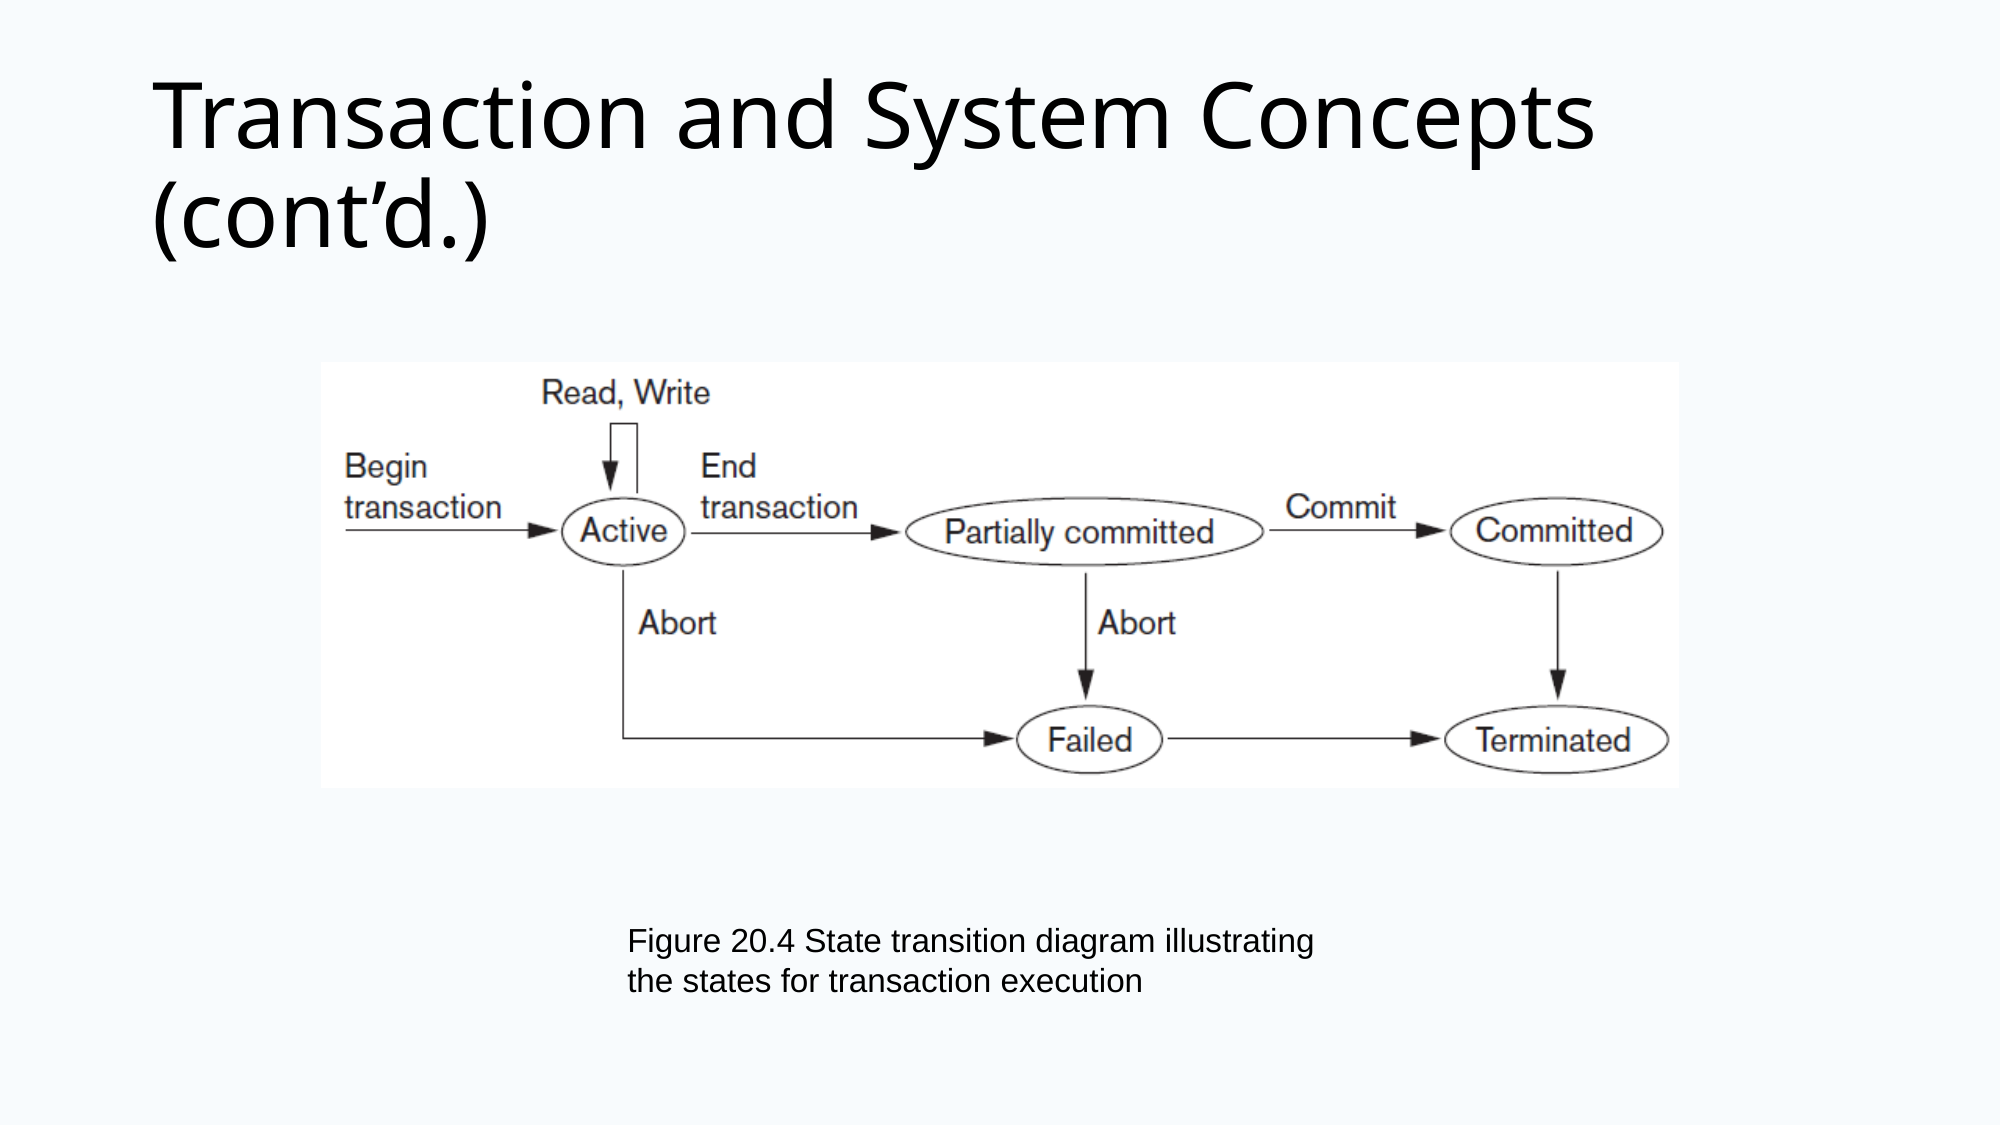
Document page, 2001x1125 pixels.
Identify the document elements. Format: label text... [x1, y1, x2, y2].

text_box Figure 20.4 State transition diagram illustrating the states for transaction execution [612, 912, 1350, 1007]
picture [320, 362, 1679, 788]
title Transaction and System Concepts (cont’d.) [137, 59, 1863, 278]
